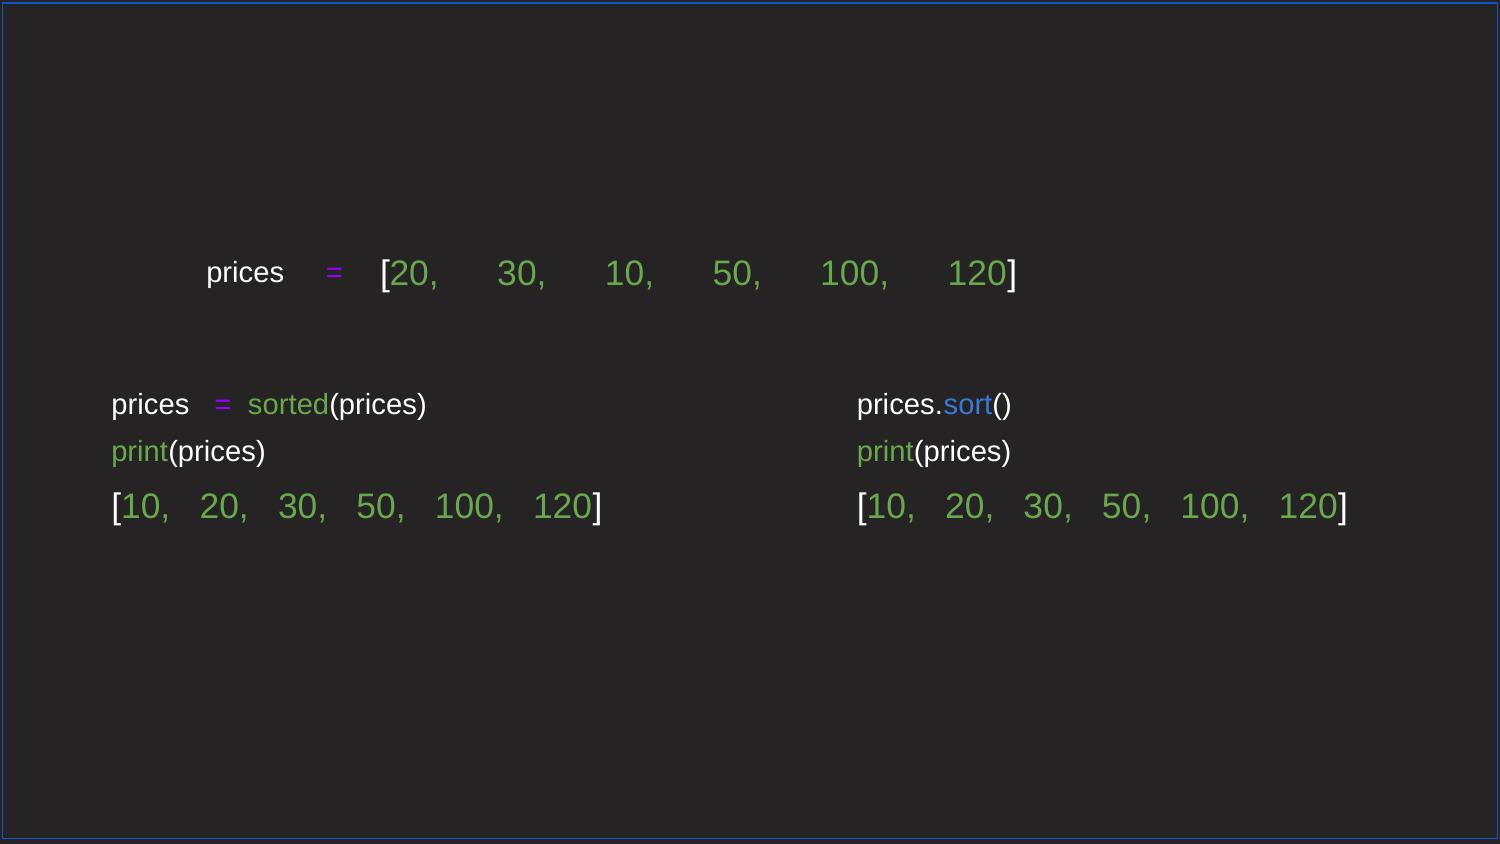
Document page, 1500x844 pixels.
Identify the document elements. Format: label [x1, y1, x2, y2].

text_box [2, 3, 1498, 839]
